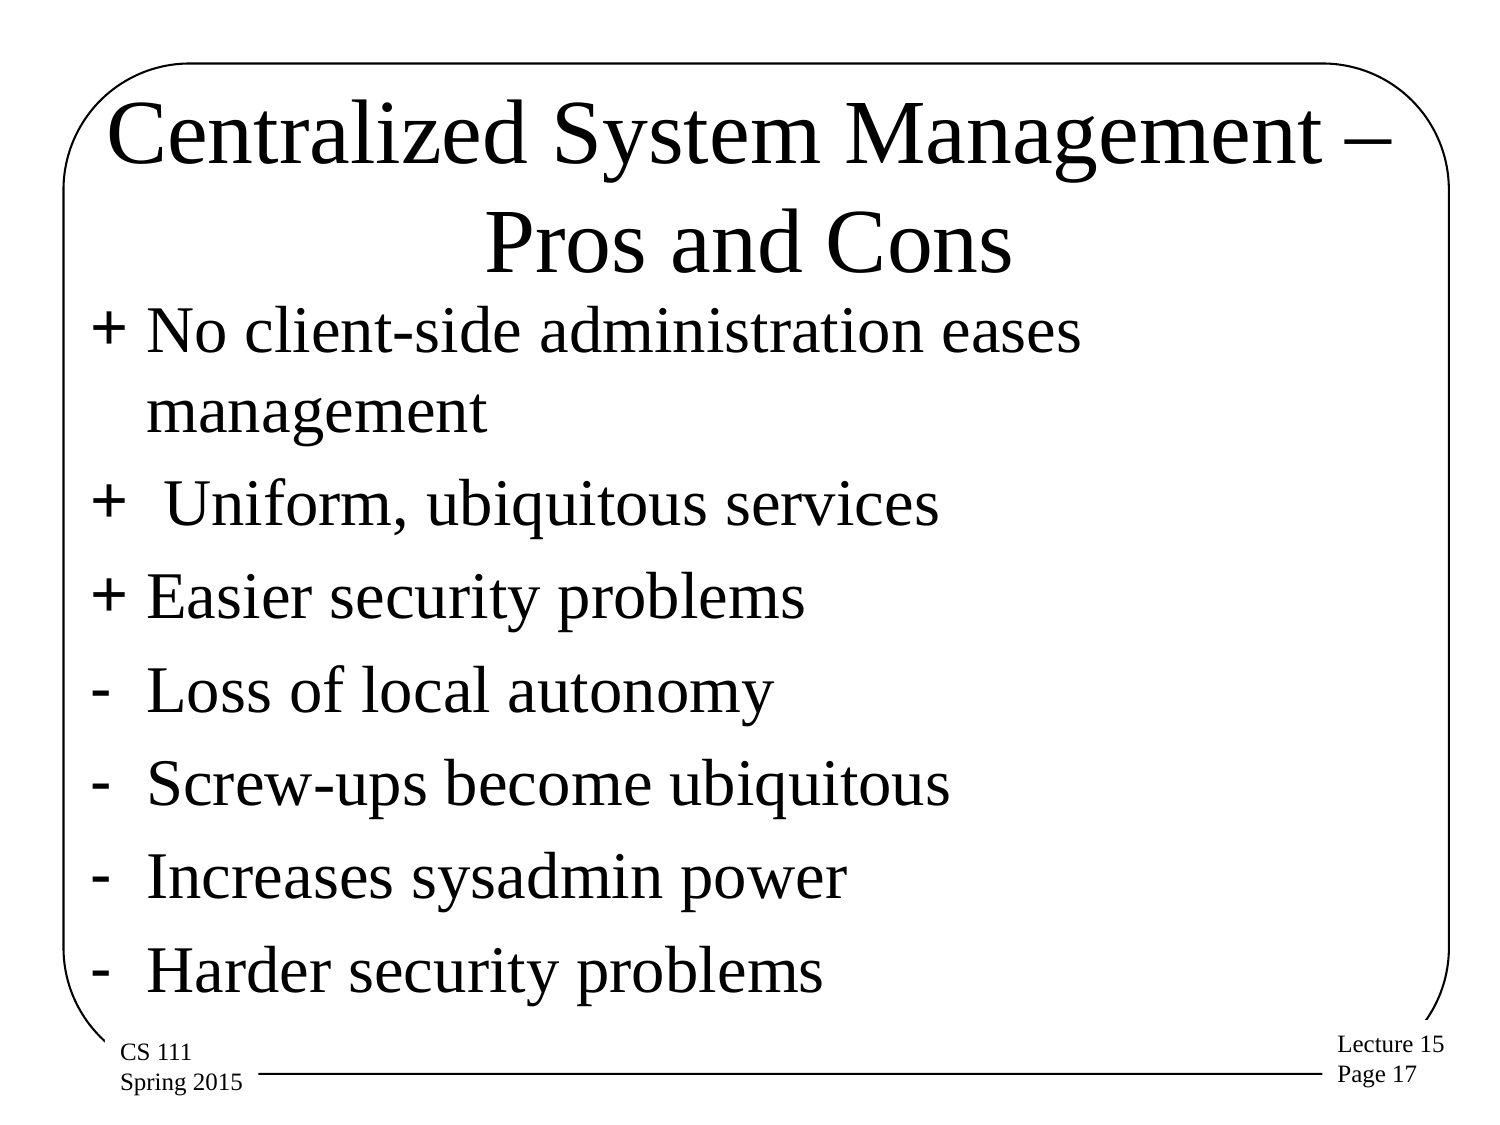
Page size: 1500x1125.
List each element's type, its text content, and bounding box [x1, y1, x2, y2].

list No client-side administration eases management Uniform, ubiquitous services Easier security problems Loss of local autonomy Screw-ups become ubiquitous Increases sysadmin power Harder security problems [74, 277, 1426, 1021]
title Centralized System Management – Pros and Cons [74, 87, 1426, 276]
